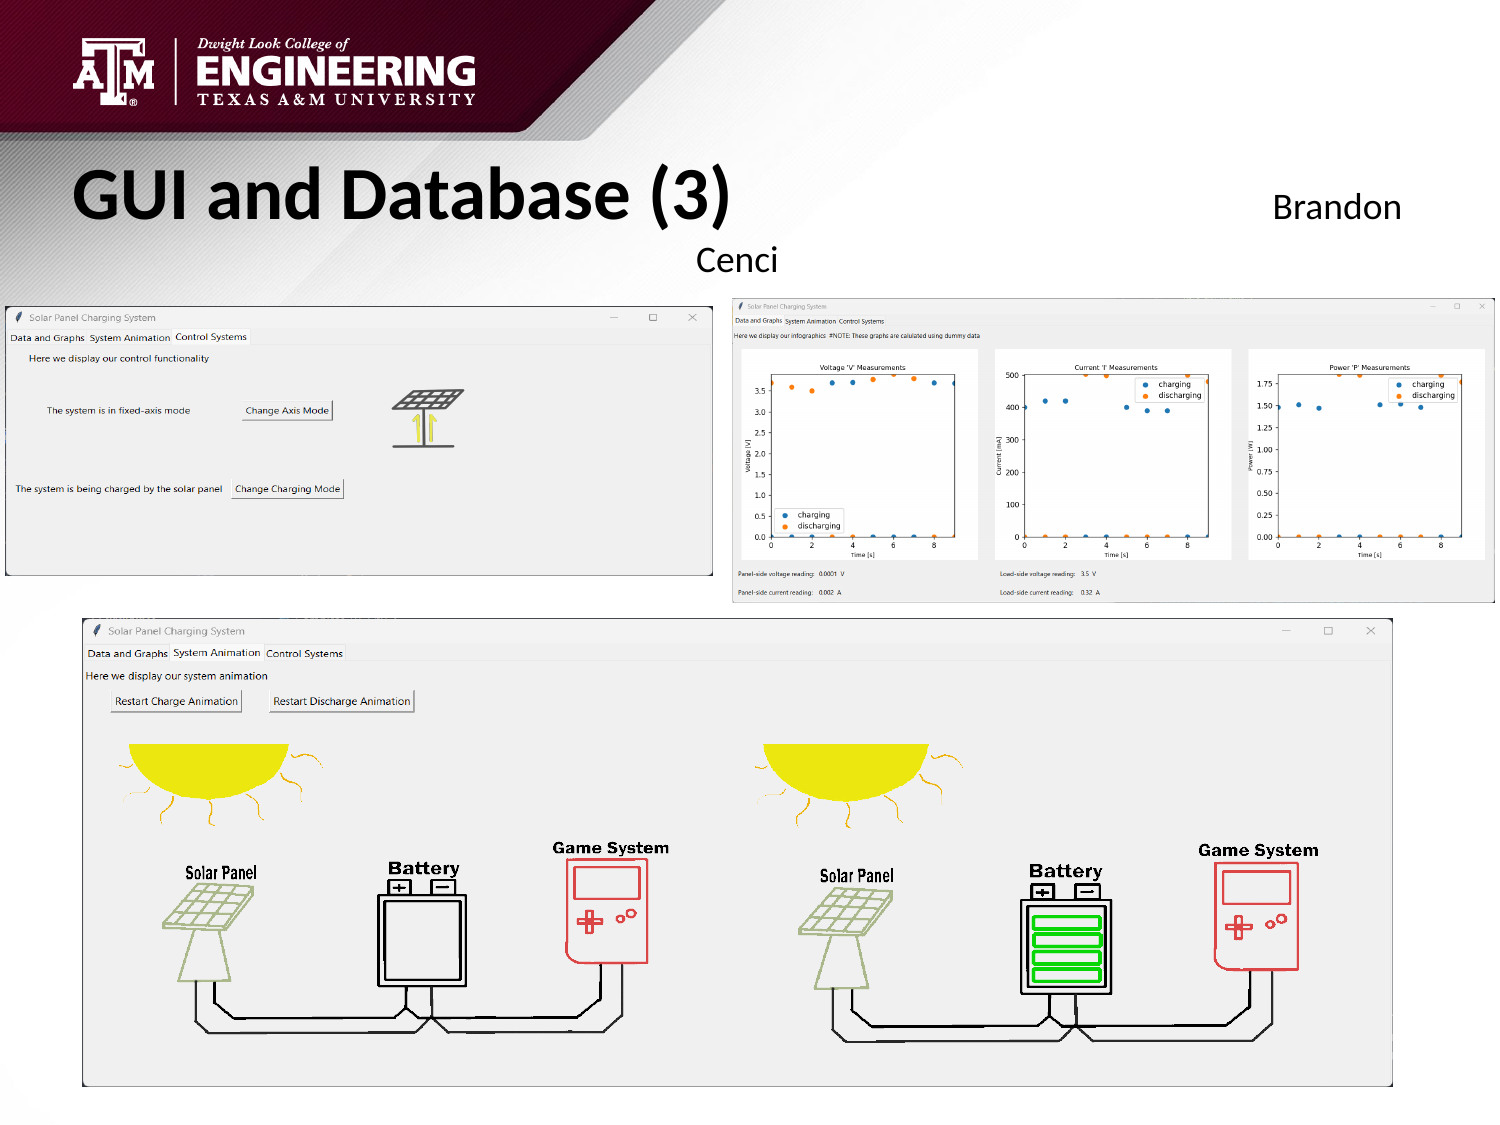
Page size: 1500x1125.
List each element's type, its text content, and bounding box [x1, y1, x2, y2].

text_box GUI and Database (3) Brandon Cenci [50, 137, 1425, 288]
picture [0, 0, 1500, 1125]
